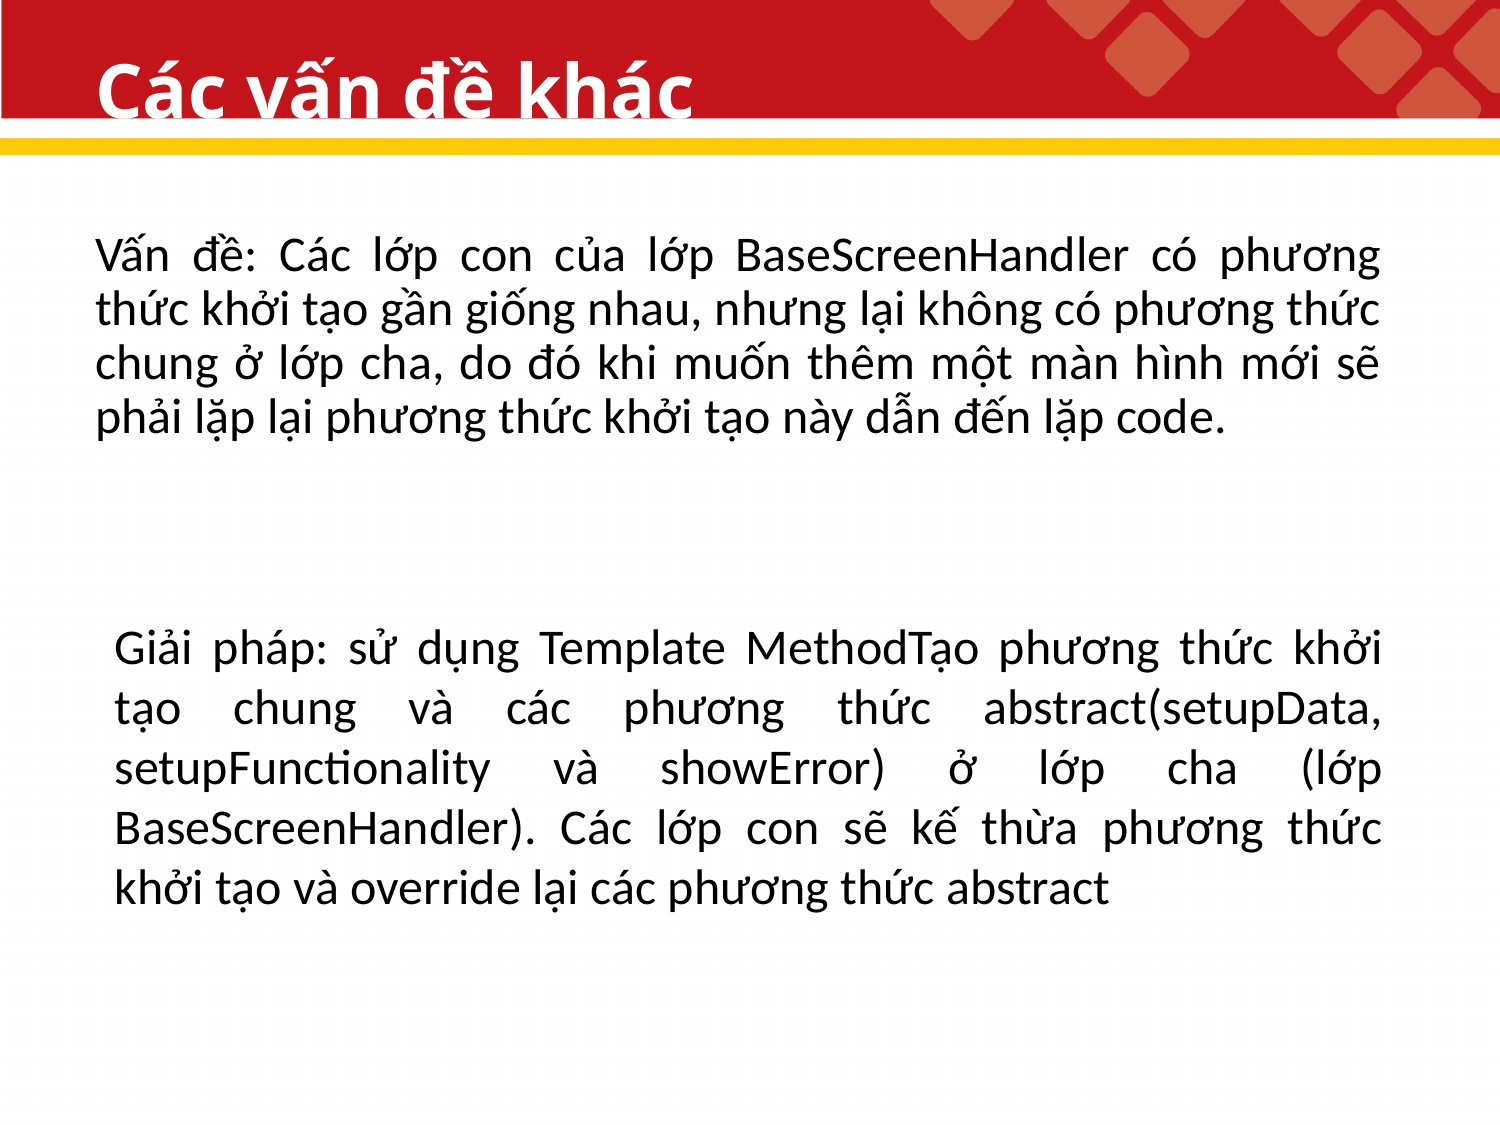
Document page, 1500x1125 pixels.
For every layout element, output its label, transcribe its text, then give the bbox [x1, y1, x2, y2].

picture [0, 0, 1500, 1125]
list Vấn đề: Các lớp con của lớp BaseScreenHandler có phương thức khởi tạo gần giống nhau, nhưng lại không có phương thức chung ở lớp cha, do đó khi muốn thêm một màn hình mới sẽ phải lặp lại phương thức khởi tạo này dẫn đến lặp code. [80, 220, 1397, 484]
title Các vấn đề khác [80, 0, 1397, 204]
text_box Giải pháp: sử dụng Template MethodTạo phương thức khởi tạo chung và các phương thức abstract(setupData, setupFunctionality và showError) ở lớp cha (lớp BaseScreenHandler). Các lớp con sẽ kế thừa phương thức khởi tạo và override lại các phương thức abstract [100, 606, 1399, 922]
